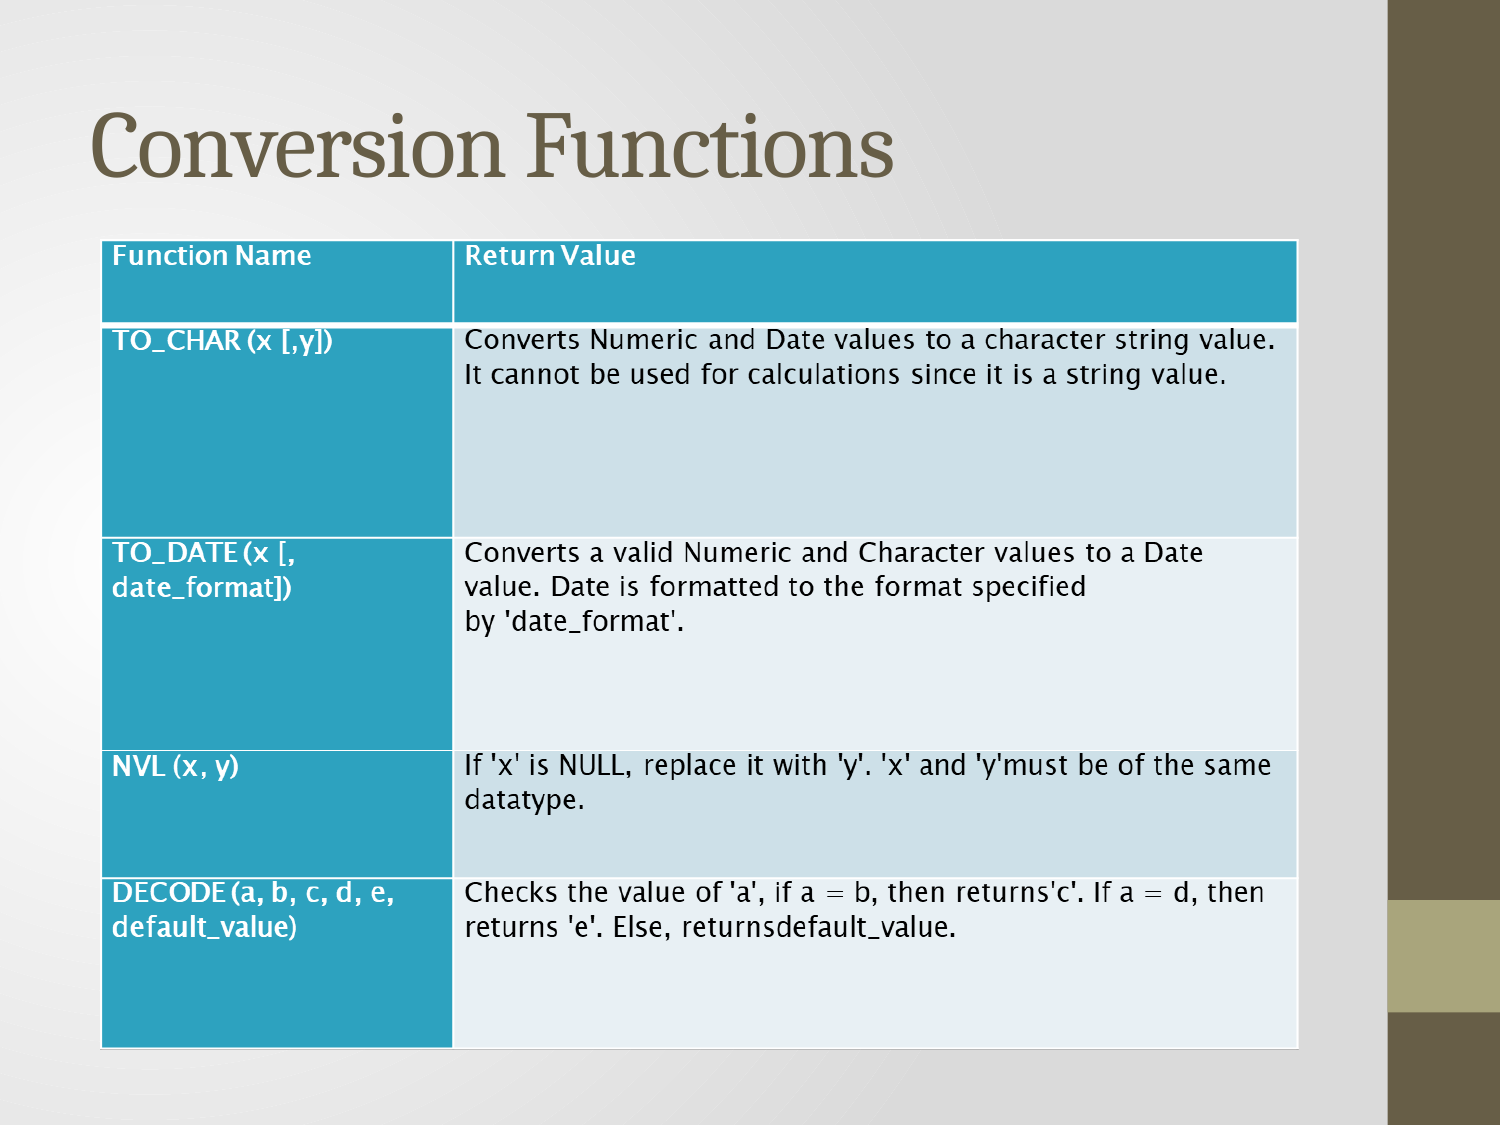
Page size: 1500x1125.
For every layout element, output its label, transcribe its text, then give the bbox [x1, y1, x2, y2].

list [98, 231, 1302, 1051]
title Conversion Functions [75, 45, 1325, 233]
